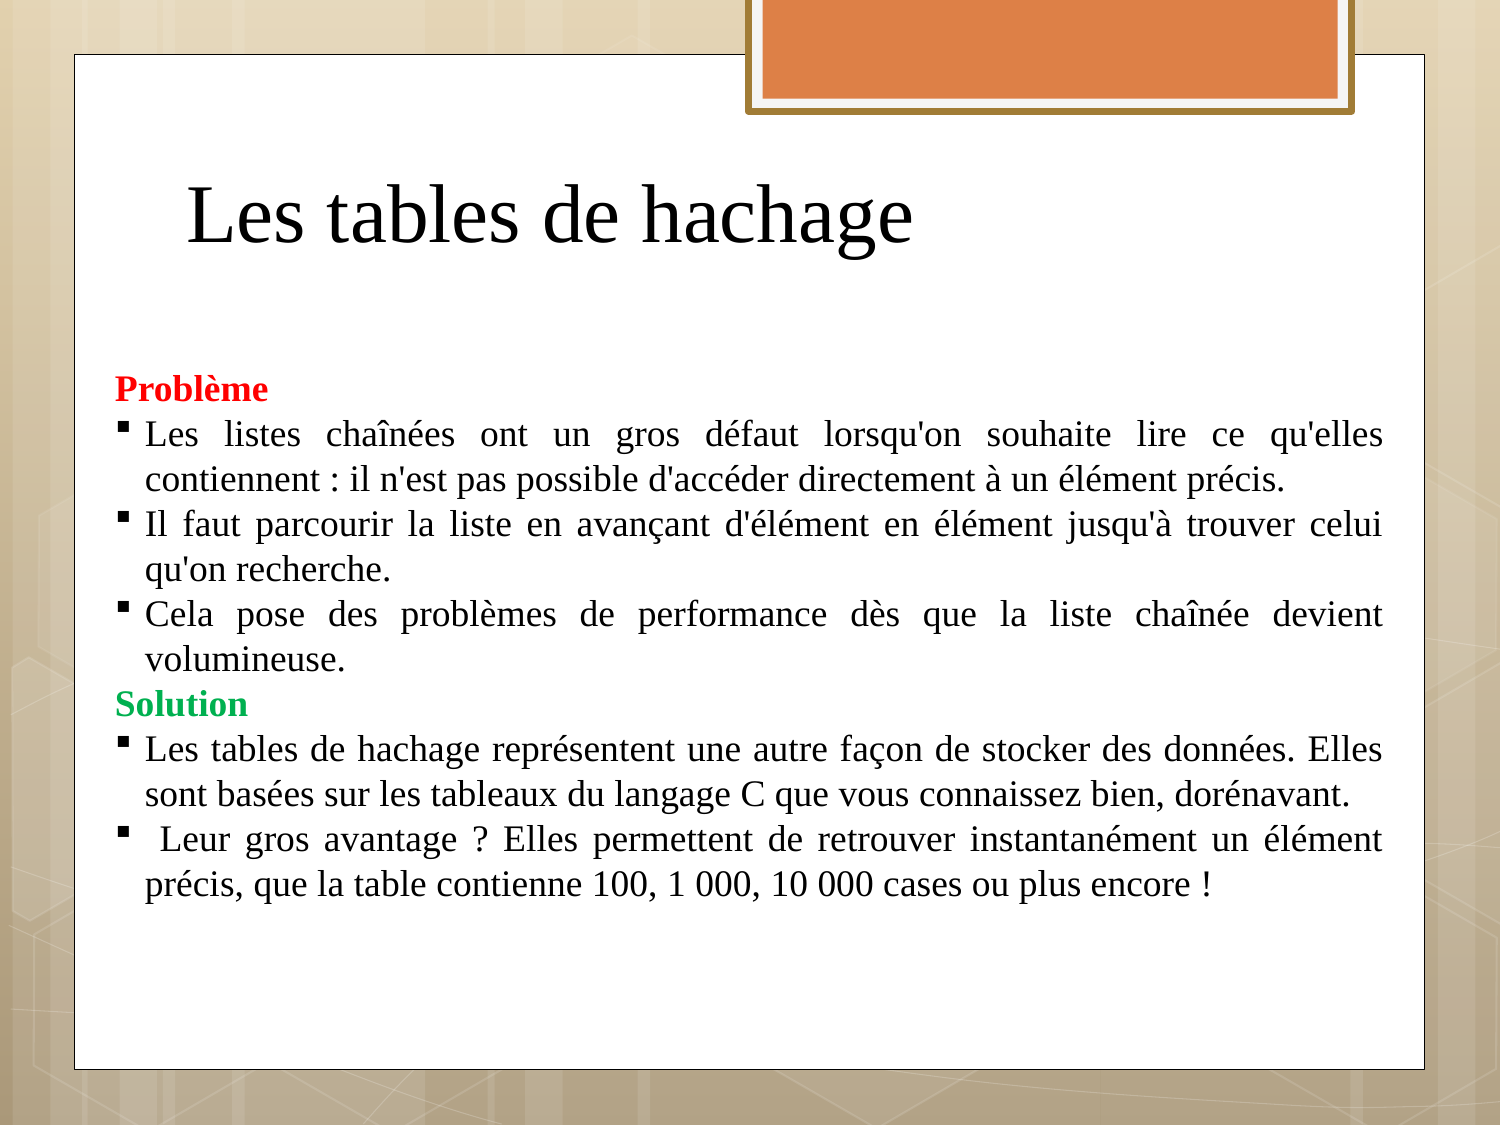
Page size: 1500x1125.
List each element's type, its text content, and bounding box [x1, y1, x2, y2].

title Les tables de hachage [171, 126, 1324, 268]
text_box Problème Les listes chaînées ont un gros défaut lorsqu'on souhaite lire ce qu'elles contiennent : il n'est pas possible d'accéder directement à un élément précis. Il faut parcourir la liste en avançant d'élément en élément jusqu'à trouver celui qu'on recherche. Cela pose des problèmes de performance dès que la liste chaînée devient volumineuse. Solution Les tables de hachage représentent une autre façon de stocker des données. Elles sont basées sur les tableaux du langage C que vous connaissez bien, dorénavant. Leur gros avantage ? Elles permettent de retrouver instantanément un élément précis, que la table contienne 100, 1 000, 10 000 cases ou plus encore ! [100, 356, 1400, 912]
